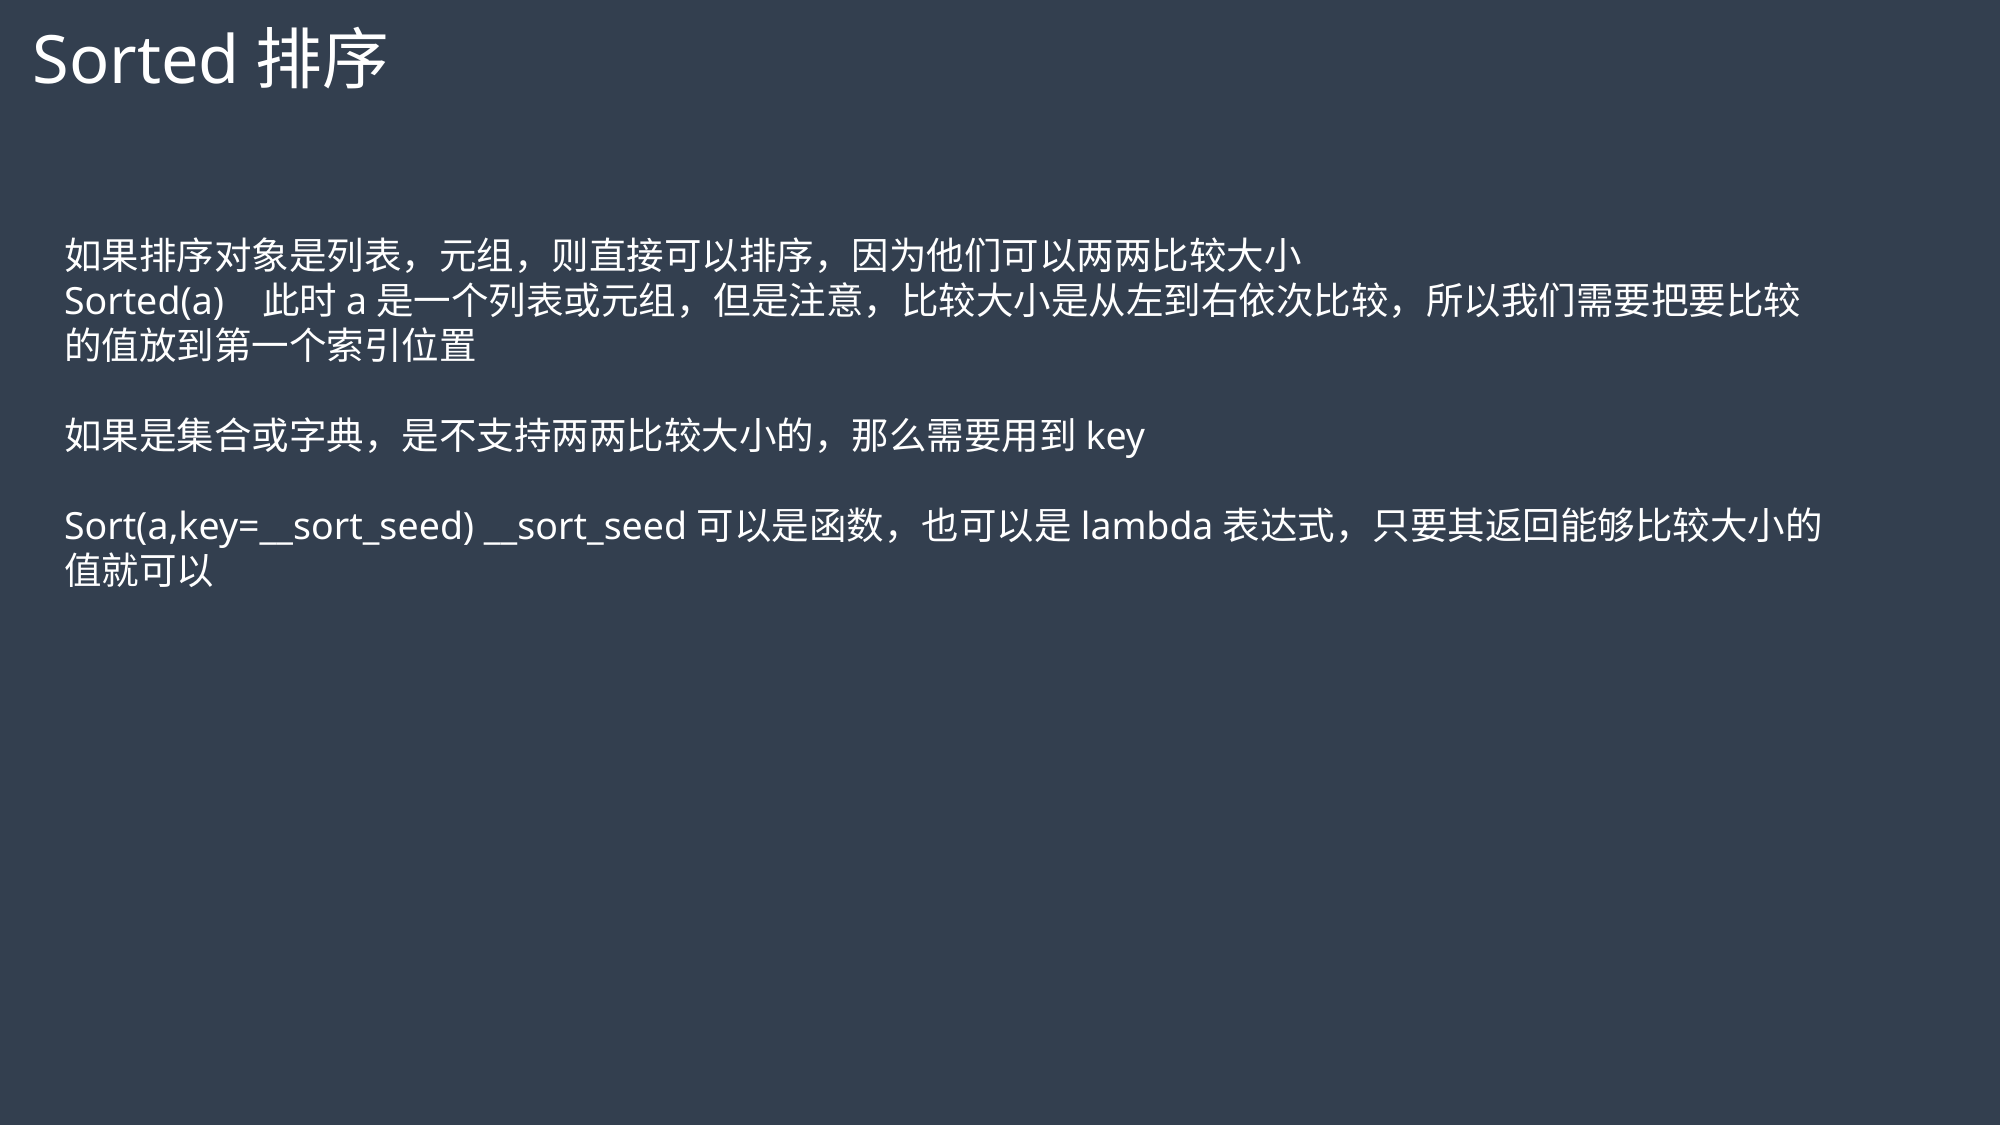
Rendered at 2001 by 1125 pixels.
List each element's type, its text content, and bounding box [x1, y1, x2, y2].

text_box 如果排序对象是列表，元组，则直接可以排序，因为他们可以两两比较大小 Sorted(a) 此时a是一个列表或元组，但是注意，比较大小是从左到右依次比较，所以我们需要把要比较的值放到第一个索引位置 如果是集合或字典，是不支持两两比较大小的，那么需要用到key Sort(a,key=__sort_seed) __sort_seed可以是函数，也可以是lambda表达式，只要其返回能够比较大小的值就可以 [49, 224, 1845, 600]
text_box Sorted排序 [17, 9, 1113, 105]
